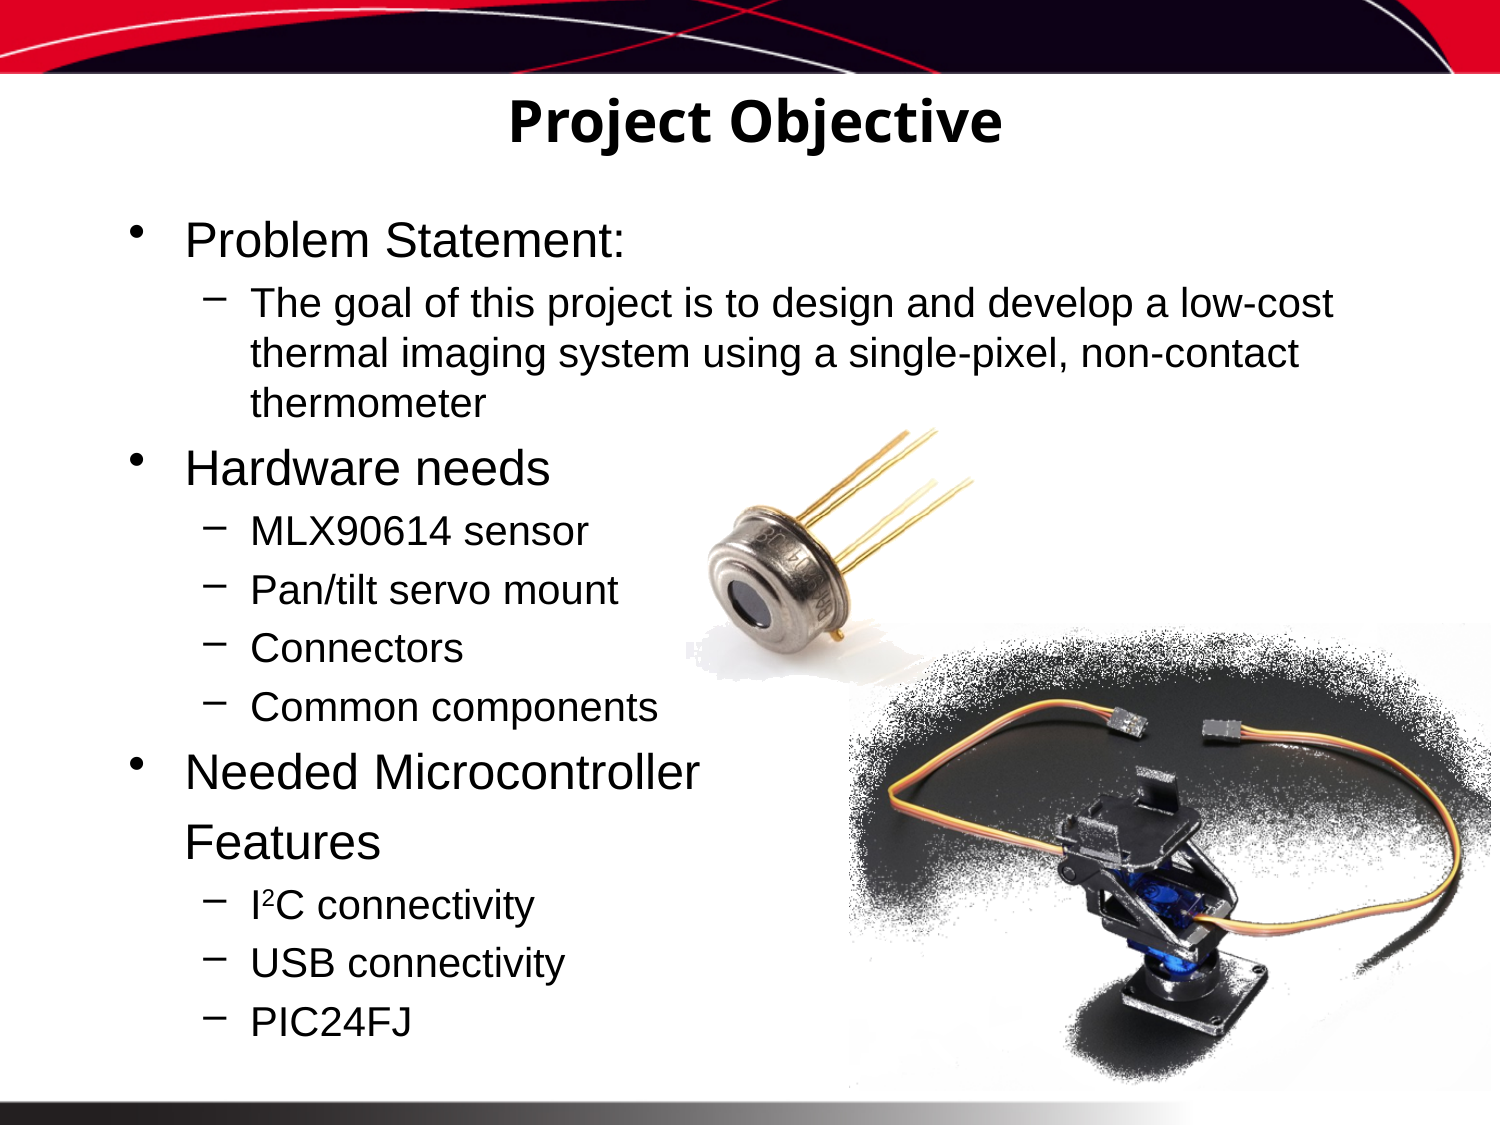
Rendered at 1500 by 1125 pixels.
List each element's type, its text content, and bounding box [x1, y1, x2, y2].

title Project Objective [112, 75, 1400, 163]
list [112, 174, 1400, 963]
picture [0, 387, 1500, 1125]
picture [0, 0, 1500, 74]
